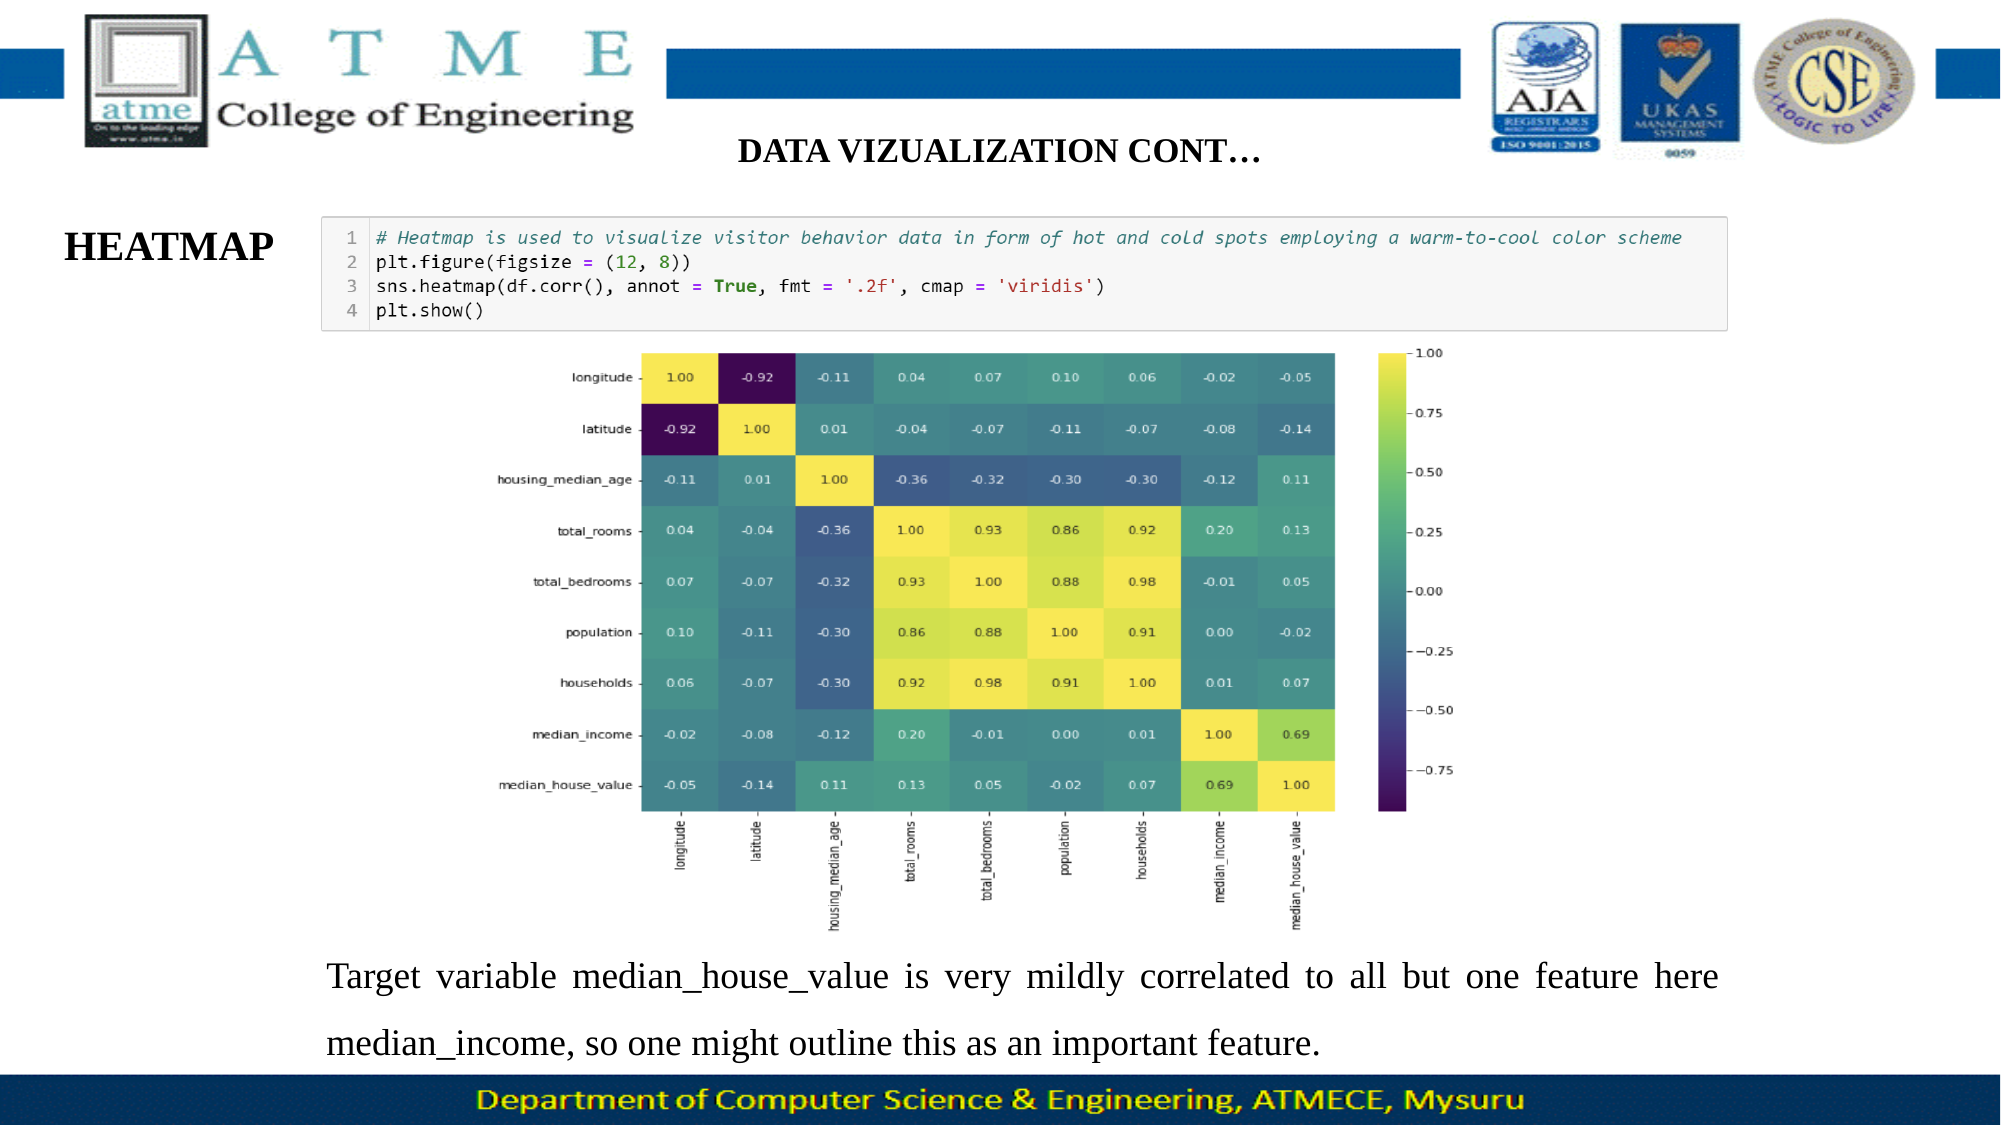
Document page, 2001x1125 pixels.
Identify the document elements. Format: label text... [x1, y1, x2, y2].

title DATA VIZUALIZATION CONT… [688, 120, 1312, 178]
list HEATMAP [49, 211, 317, 289]
text_box Target variable median_house_value is very mildly correlated to all but one feature here median_income, so one might outline this as an important feature. [311, 921, 1737, 1071]
picture [0, 0, 2001, 1125]
